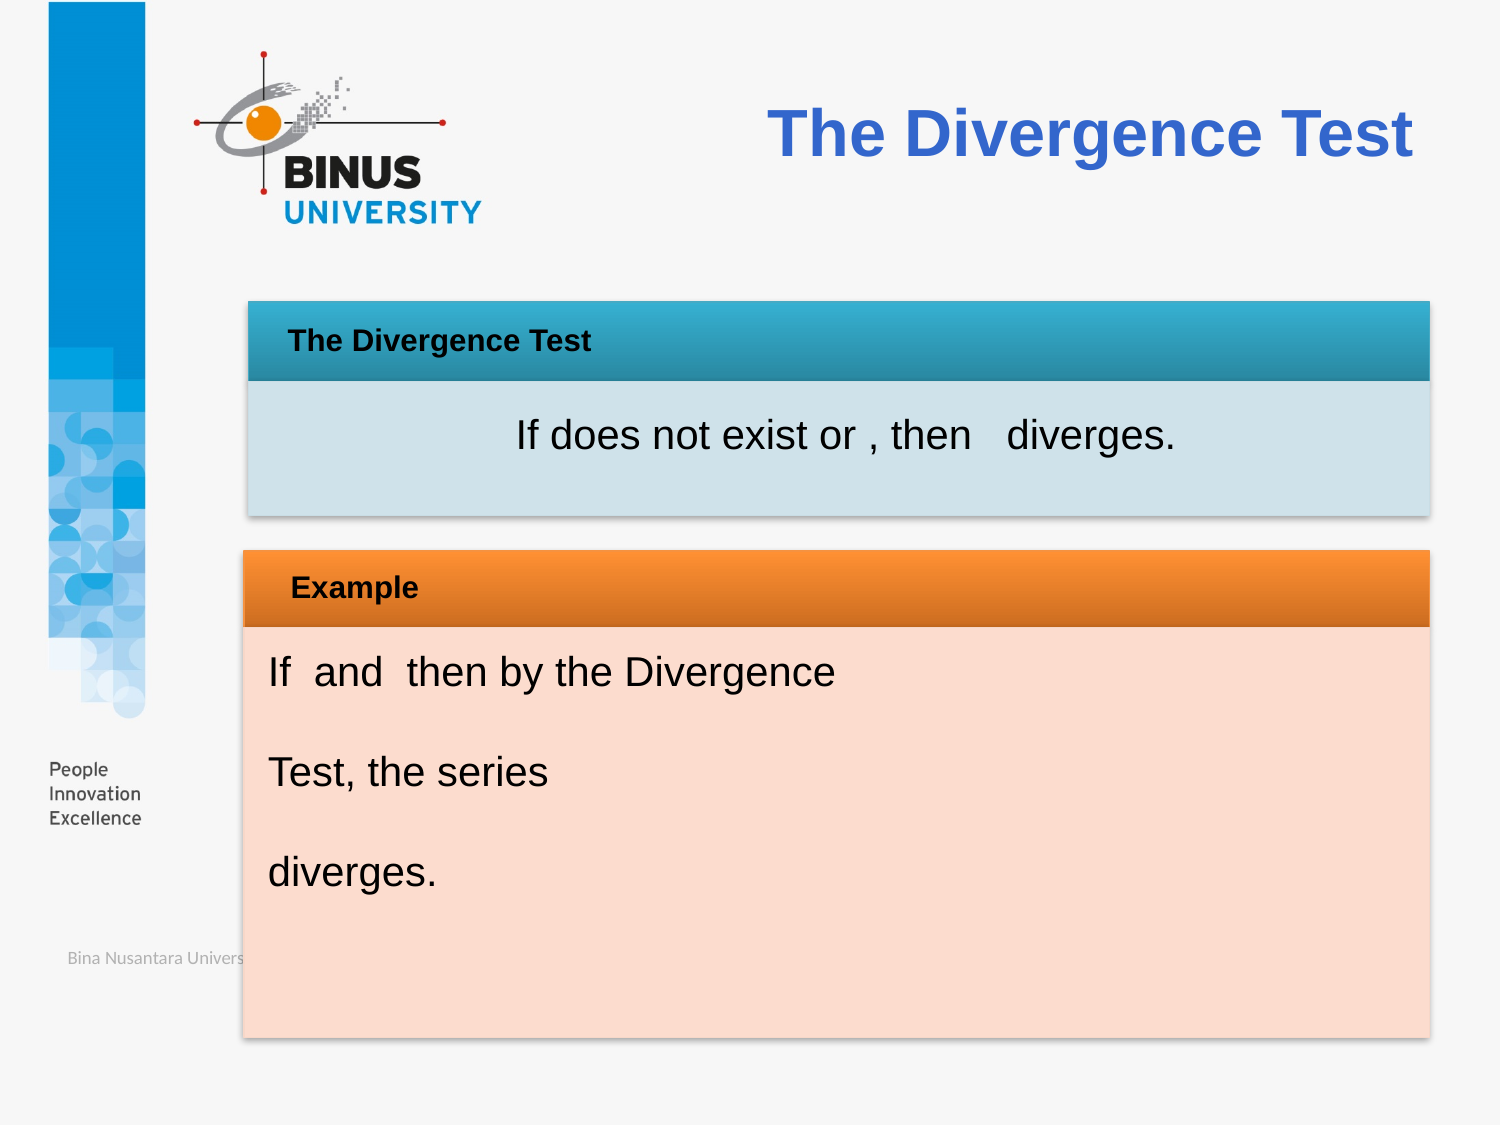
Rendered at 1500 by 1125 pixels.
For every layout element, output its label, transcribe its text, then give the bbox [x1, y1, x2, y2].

slide_number Bina Nusantara University [56, 934, 237, 980]
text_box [243, 301, 1430, 1038]
picture [0, 0, 1500, 845]
title The Divergence Test [416, 59, 1430, 200]
